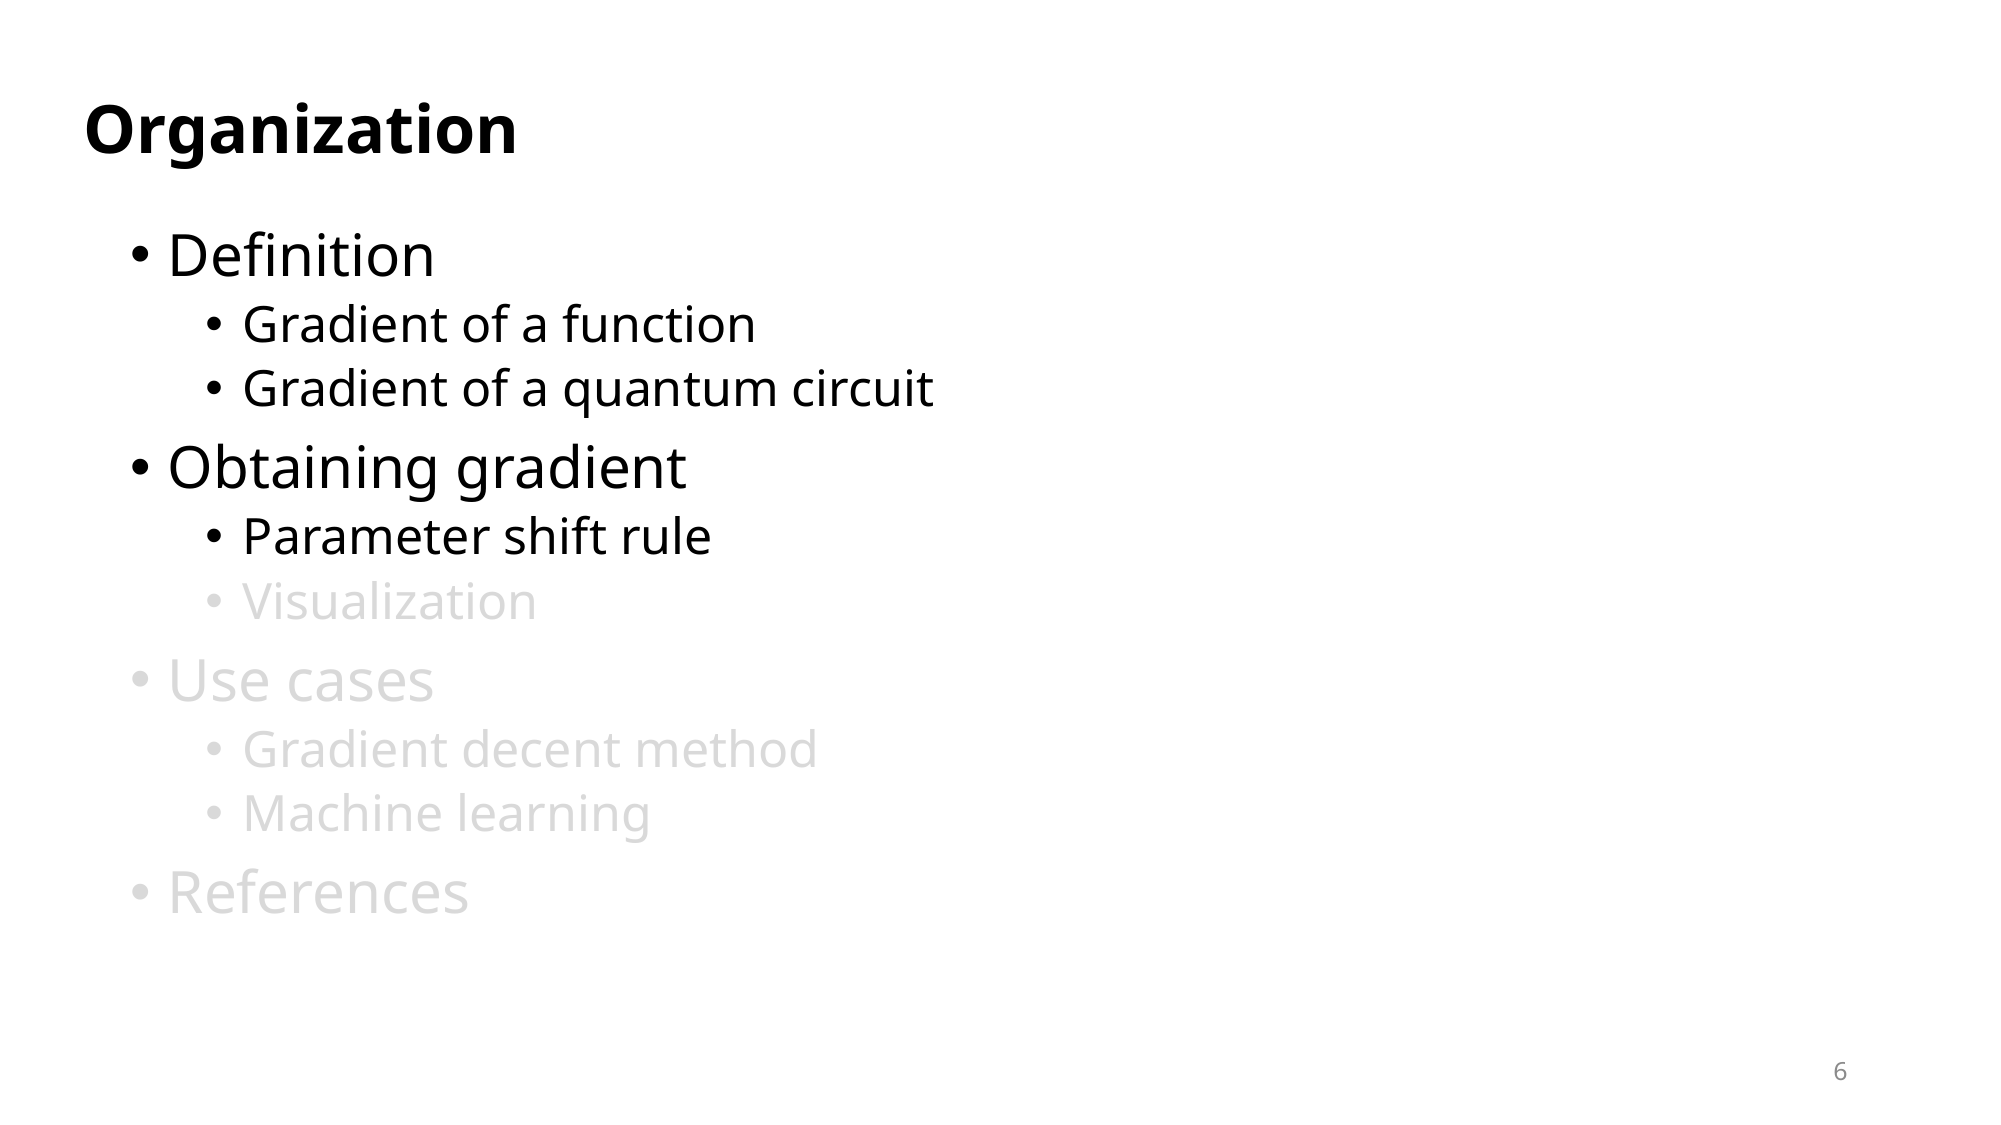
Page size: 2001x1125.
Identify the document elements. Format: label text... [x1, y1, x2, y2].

list Definition Gradient of a function Gradient of a quantum circuit Obtaining gradient Parameter shift rule Visualization Use cases Gradient decent method Machine learning References [115, 218, 1841, 1059]
slide_number 6 [1412, 1042, 1863, 1103]
title Organization [68, 23, 1794, 241]
